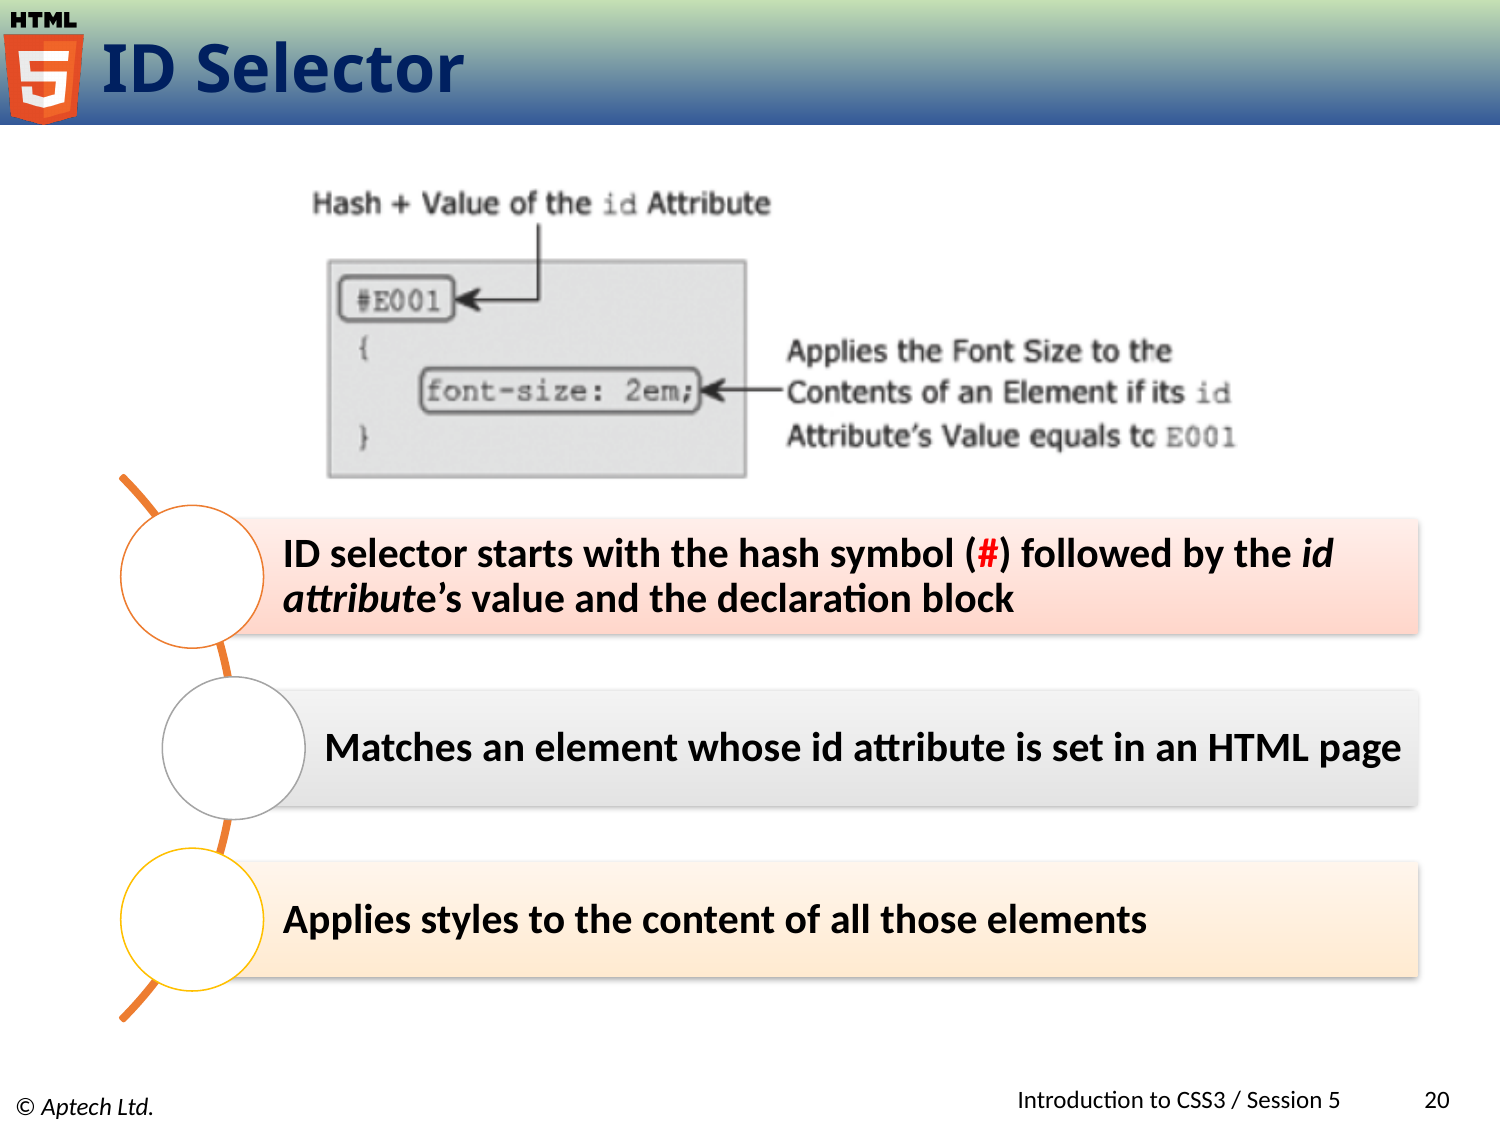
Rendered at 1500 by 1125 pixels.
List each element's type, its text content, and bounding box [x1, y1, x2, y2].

picture [312, 187, 1238, 462]
slide_number 20 [1363, 1084, 1465, 1113]
picture [0, 12, 100, 125]
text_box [112, 462, 1426, 1035]
title ID Selector [87, 32, 1338, 101]
footer Introduction to CSS3 / Session 5 [375, 1084, 1363, 1113]
